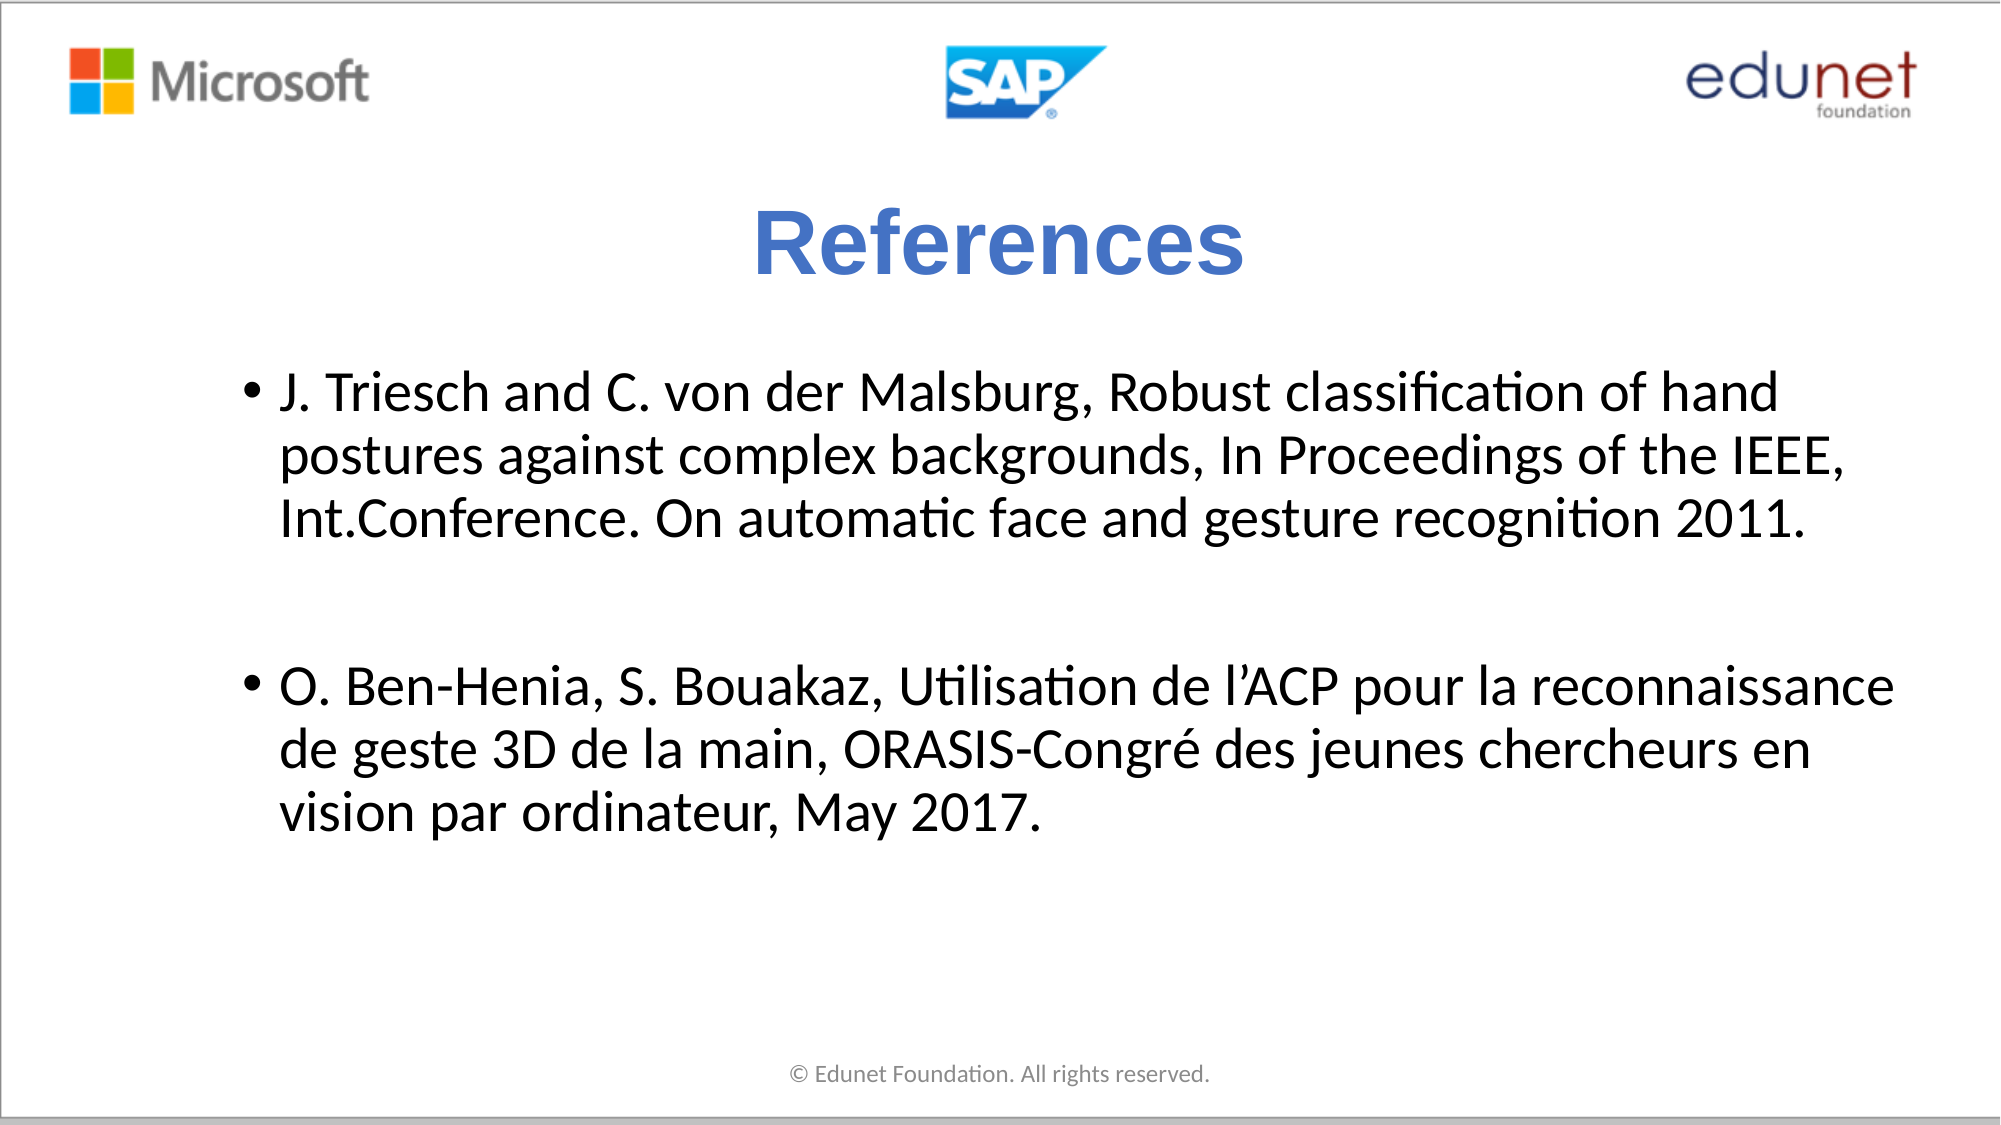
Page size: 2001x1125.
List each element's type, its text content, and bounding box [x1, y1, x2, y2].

title References [137, 136, 1863, 354]
list J. Triesch and C. von der Malsburg, Robust classification of hand postures against complex backgrounds, In Proceedings of the IEEE, Int.Conference. On automatic face and gesture recognition 2011. O. Ben-Henia, S. Bouakaz, Utilisation de l’ACP pour la reconnaissance de geste 3D de la main, ORASIS-Congré des jeunes chercheurs en vision par ordinateur, May 2017. [227, 353, 1953, 1068]
footer © Edunet Foundation. All rights reserved. [662, 1042, 1338, 1103]
picture [0, 0, 2001, 1125]
